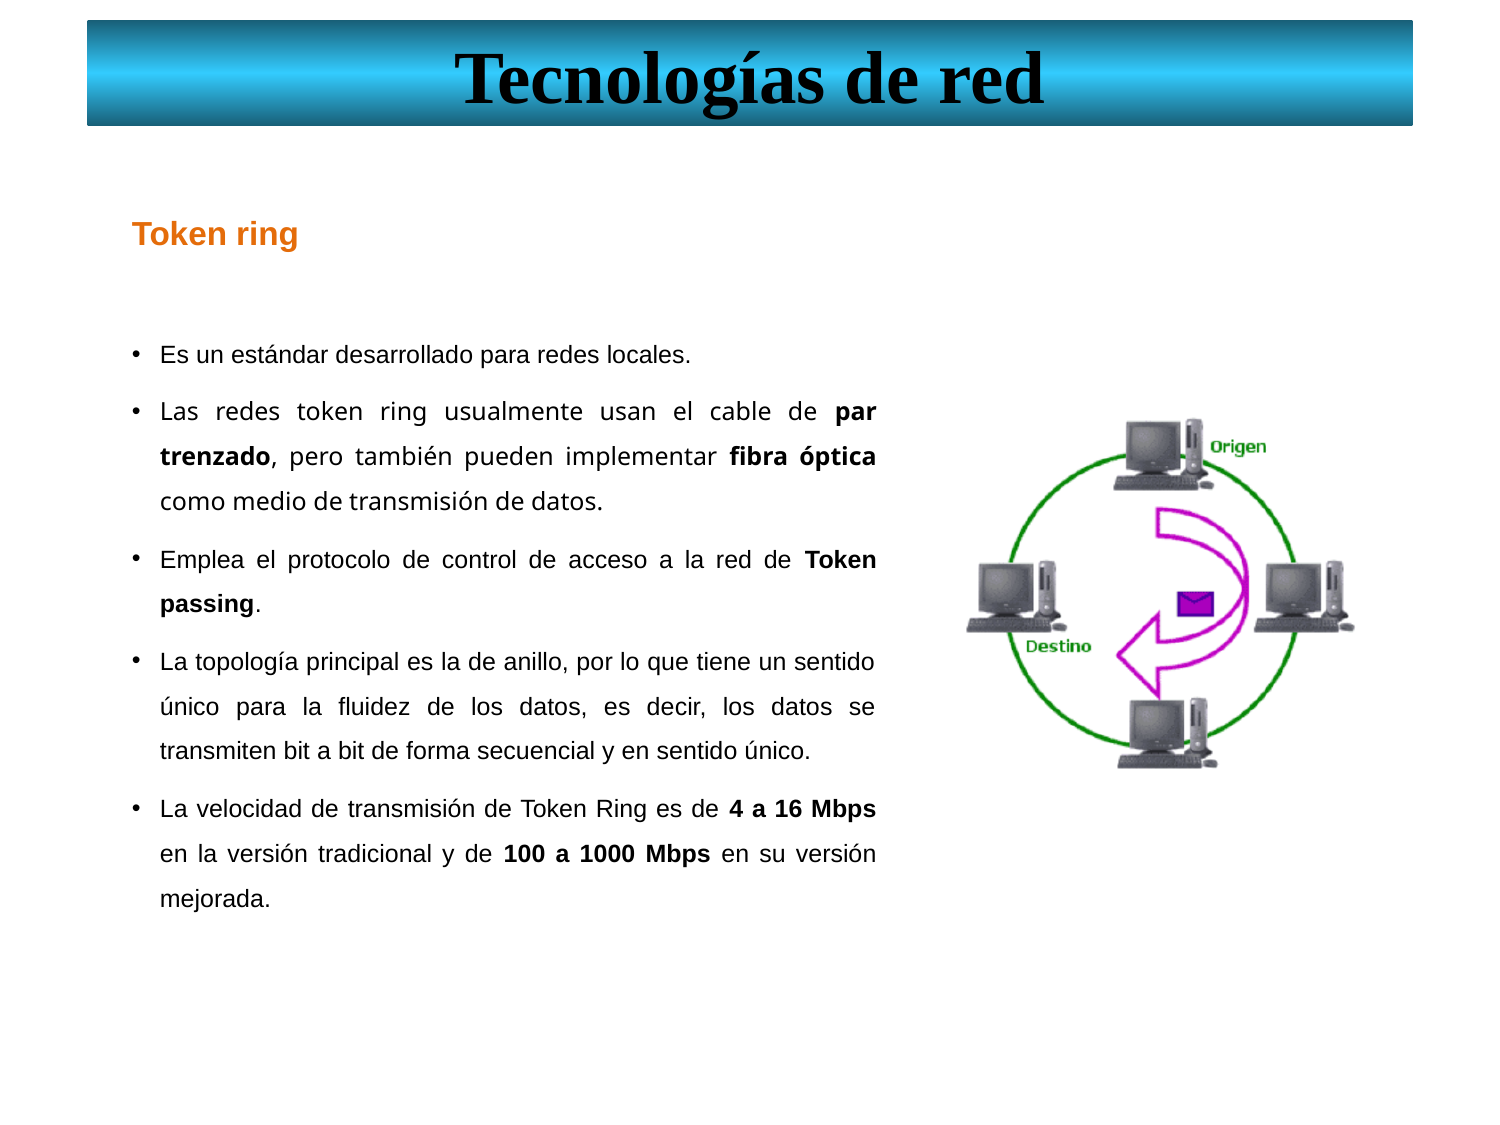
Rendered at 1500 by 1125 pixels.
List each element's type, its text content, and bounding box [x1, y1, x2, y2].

text_box Token ring [117, 184, 1393, 260]
picture [962, 408, 1356, 776]
text_box Es un estándar desarrollado para redes locales. Las redes token ring usualmente usan el cable de par trenzado, pero también pueden implementar fibra óptica como medio de transmisión de datos. Emplea el protocolo de control de acceso a la red de Token passing. La topología principal es la de anillo, por lo que tiene un sentido único para la fluidez de los datos, es decir, los datos se transmiten bit a bit de forma secuencial y en sentido único. La velocidad de transmisión de Token Ring es de 4 a 16 Mbps en la versión tradicional y de 100 a 1000 Mbps en su versión mejorada. [117, 316, 892, 920]
text_box Tecnologías de red [87, 20, 1413, 126]
